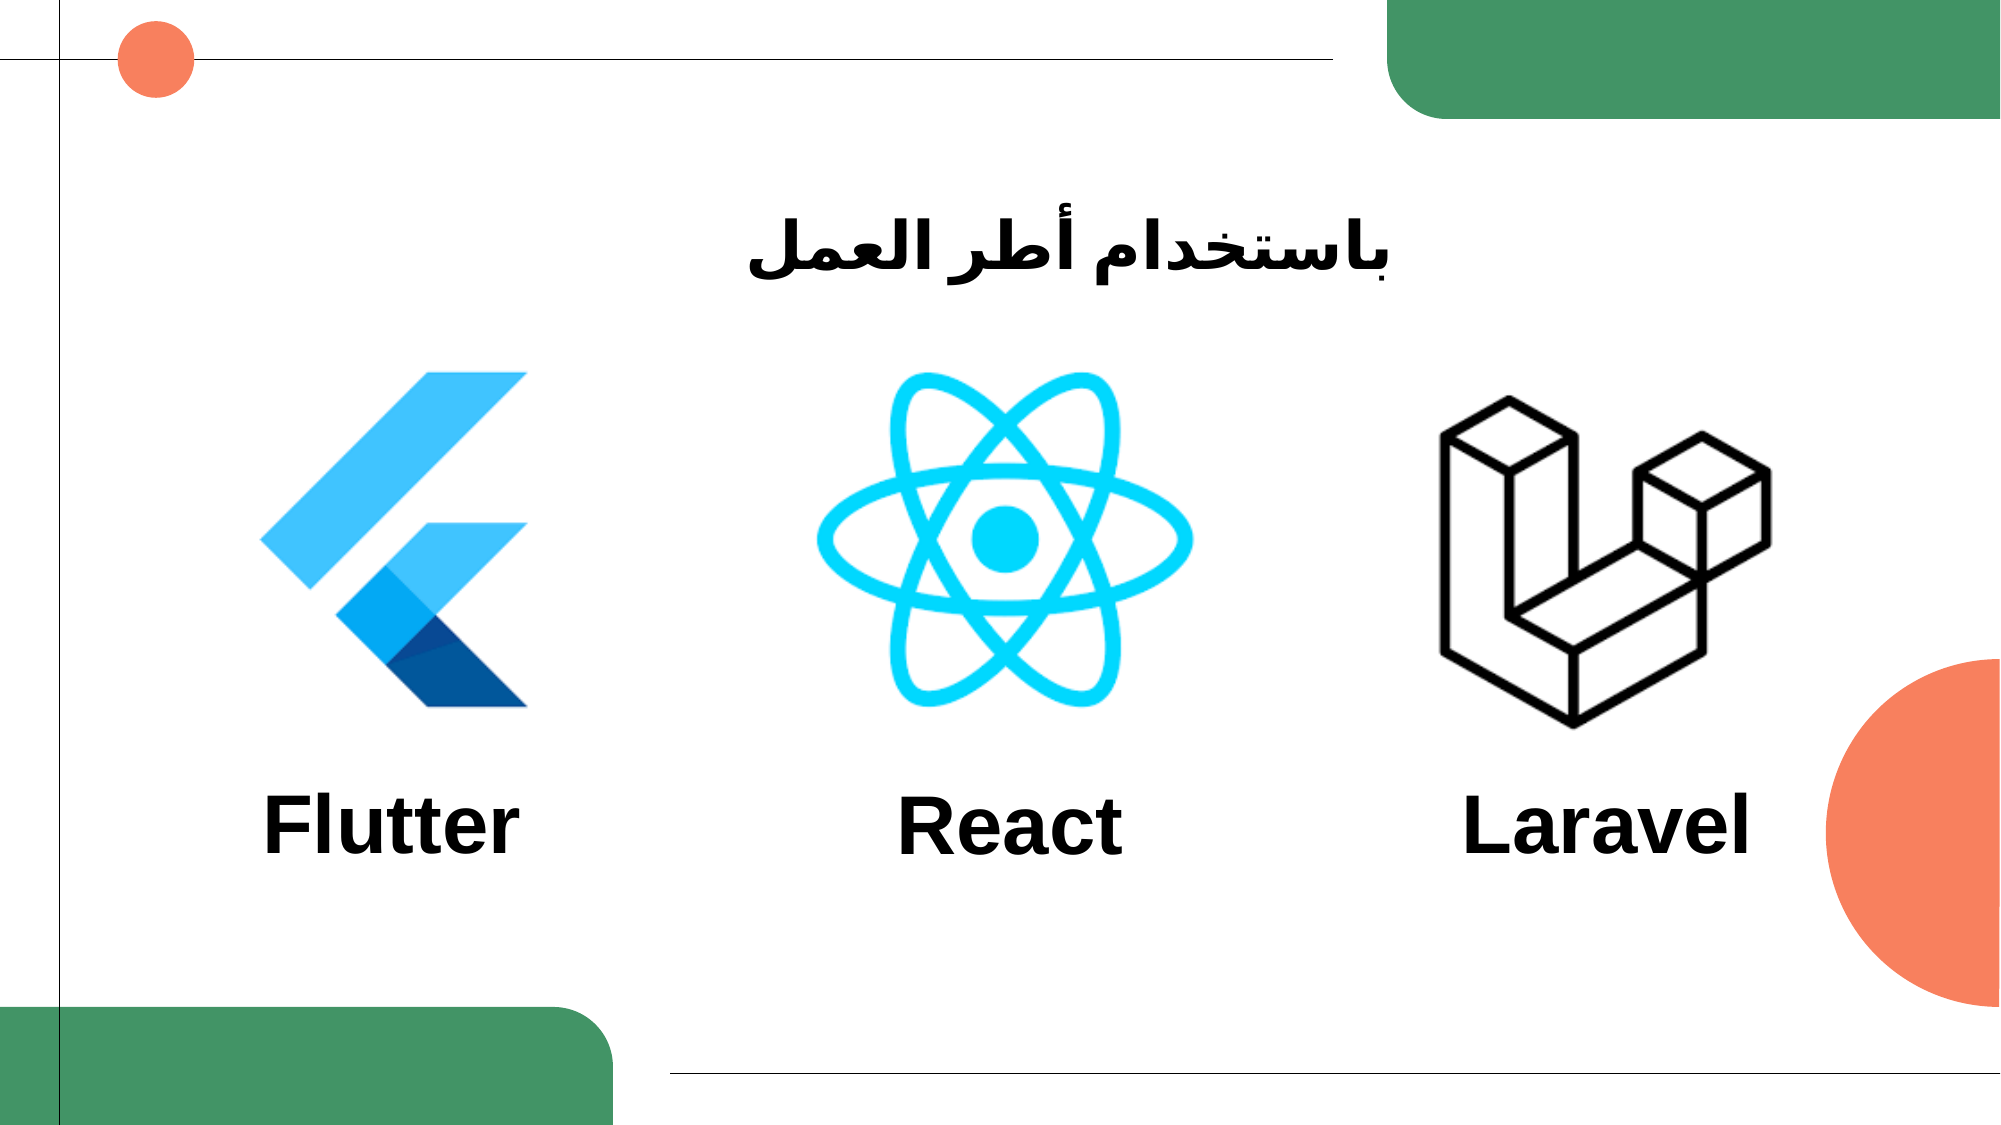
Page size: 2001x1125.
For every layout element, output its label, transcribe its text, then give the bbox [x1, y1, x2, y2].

title باستخدام أطر العمل [481, 97, 1658, 304]
picture [210, 339, 612, 741]
picture [1401, 361, 1812, 764]
text_box Laravel [1446, 770, 1811, 878]
picture [805, 339, 1207, 741]
text_box React [881, 763, 1247, 879]
text_box Flutter [247, 762, 612, 878]
